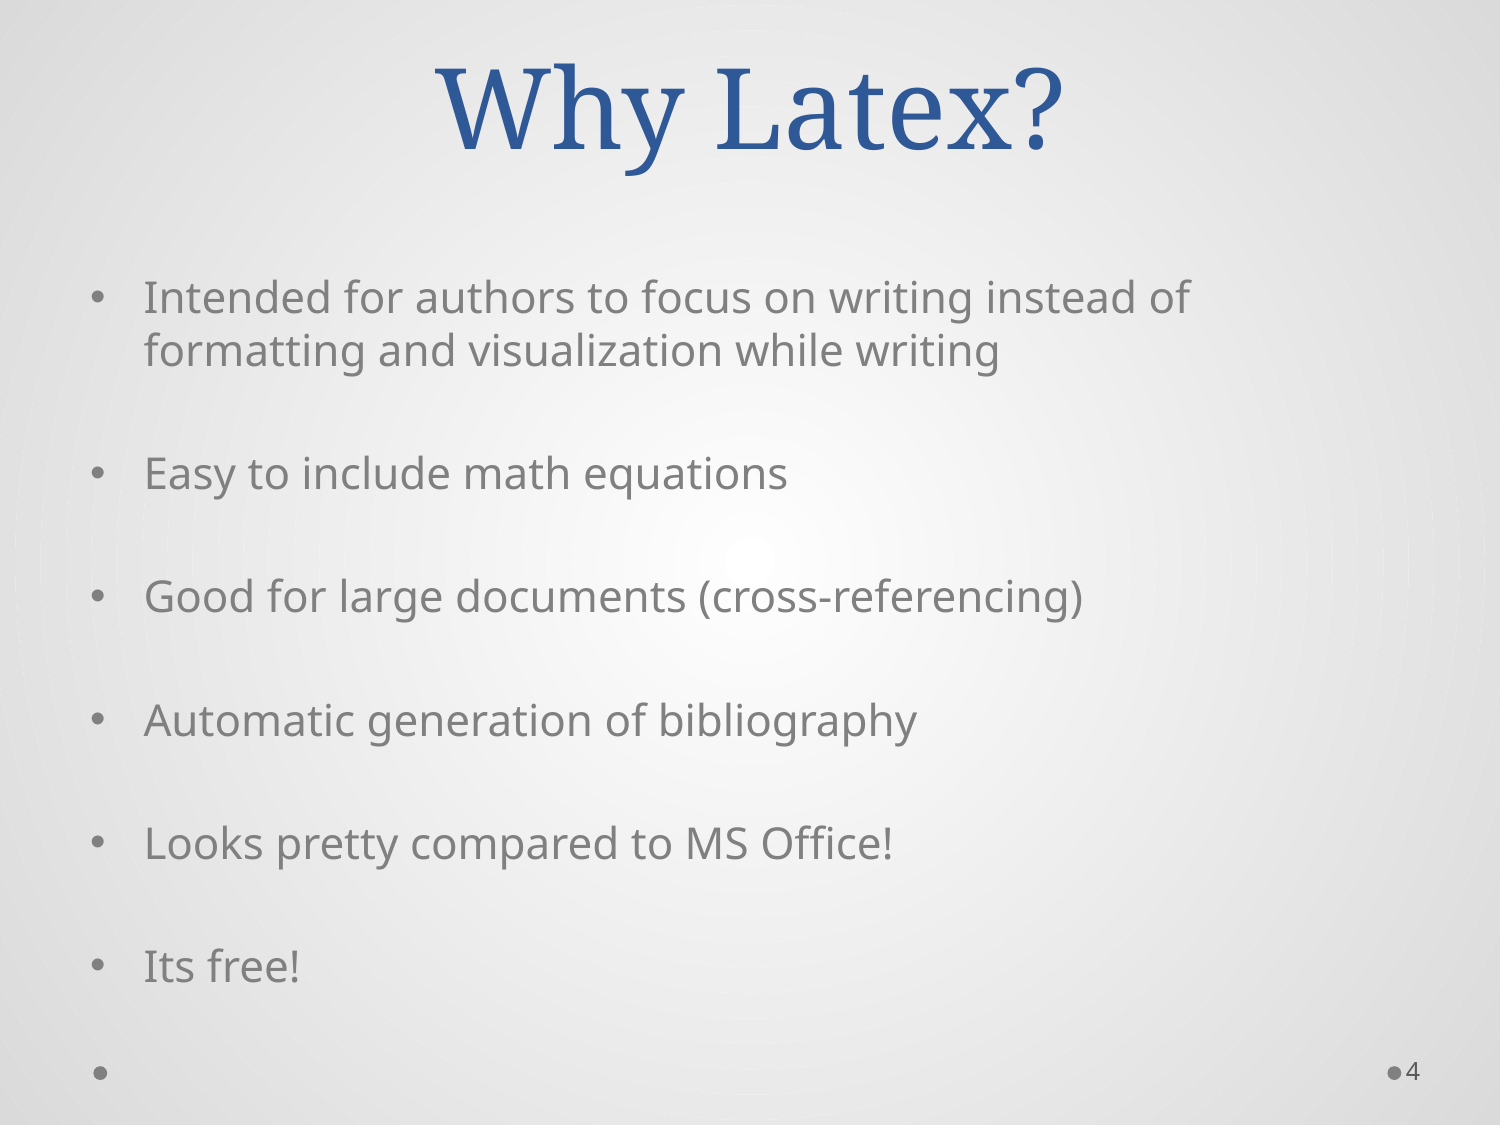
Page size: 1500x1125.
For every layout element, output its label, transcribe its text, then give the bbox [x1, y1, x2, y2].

list Intended for authors to focus on writing instead of formatting and visualization while writing Easy to include math equations Good for large documents (cross-referencing) Automatic generation of bibliography Looks pretty compared to MS Office! Its free! [75, 262, 1425, 1005]
slide_number 3 [1401, 1042, 1494, 1103]
title Why Latex? [75, 13, 1425, 180]
